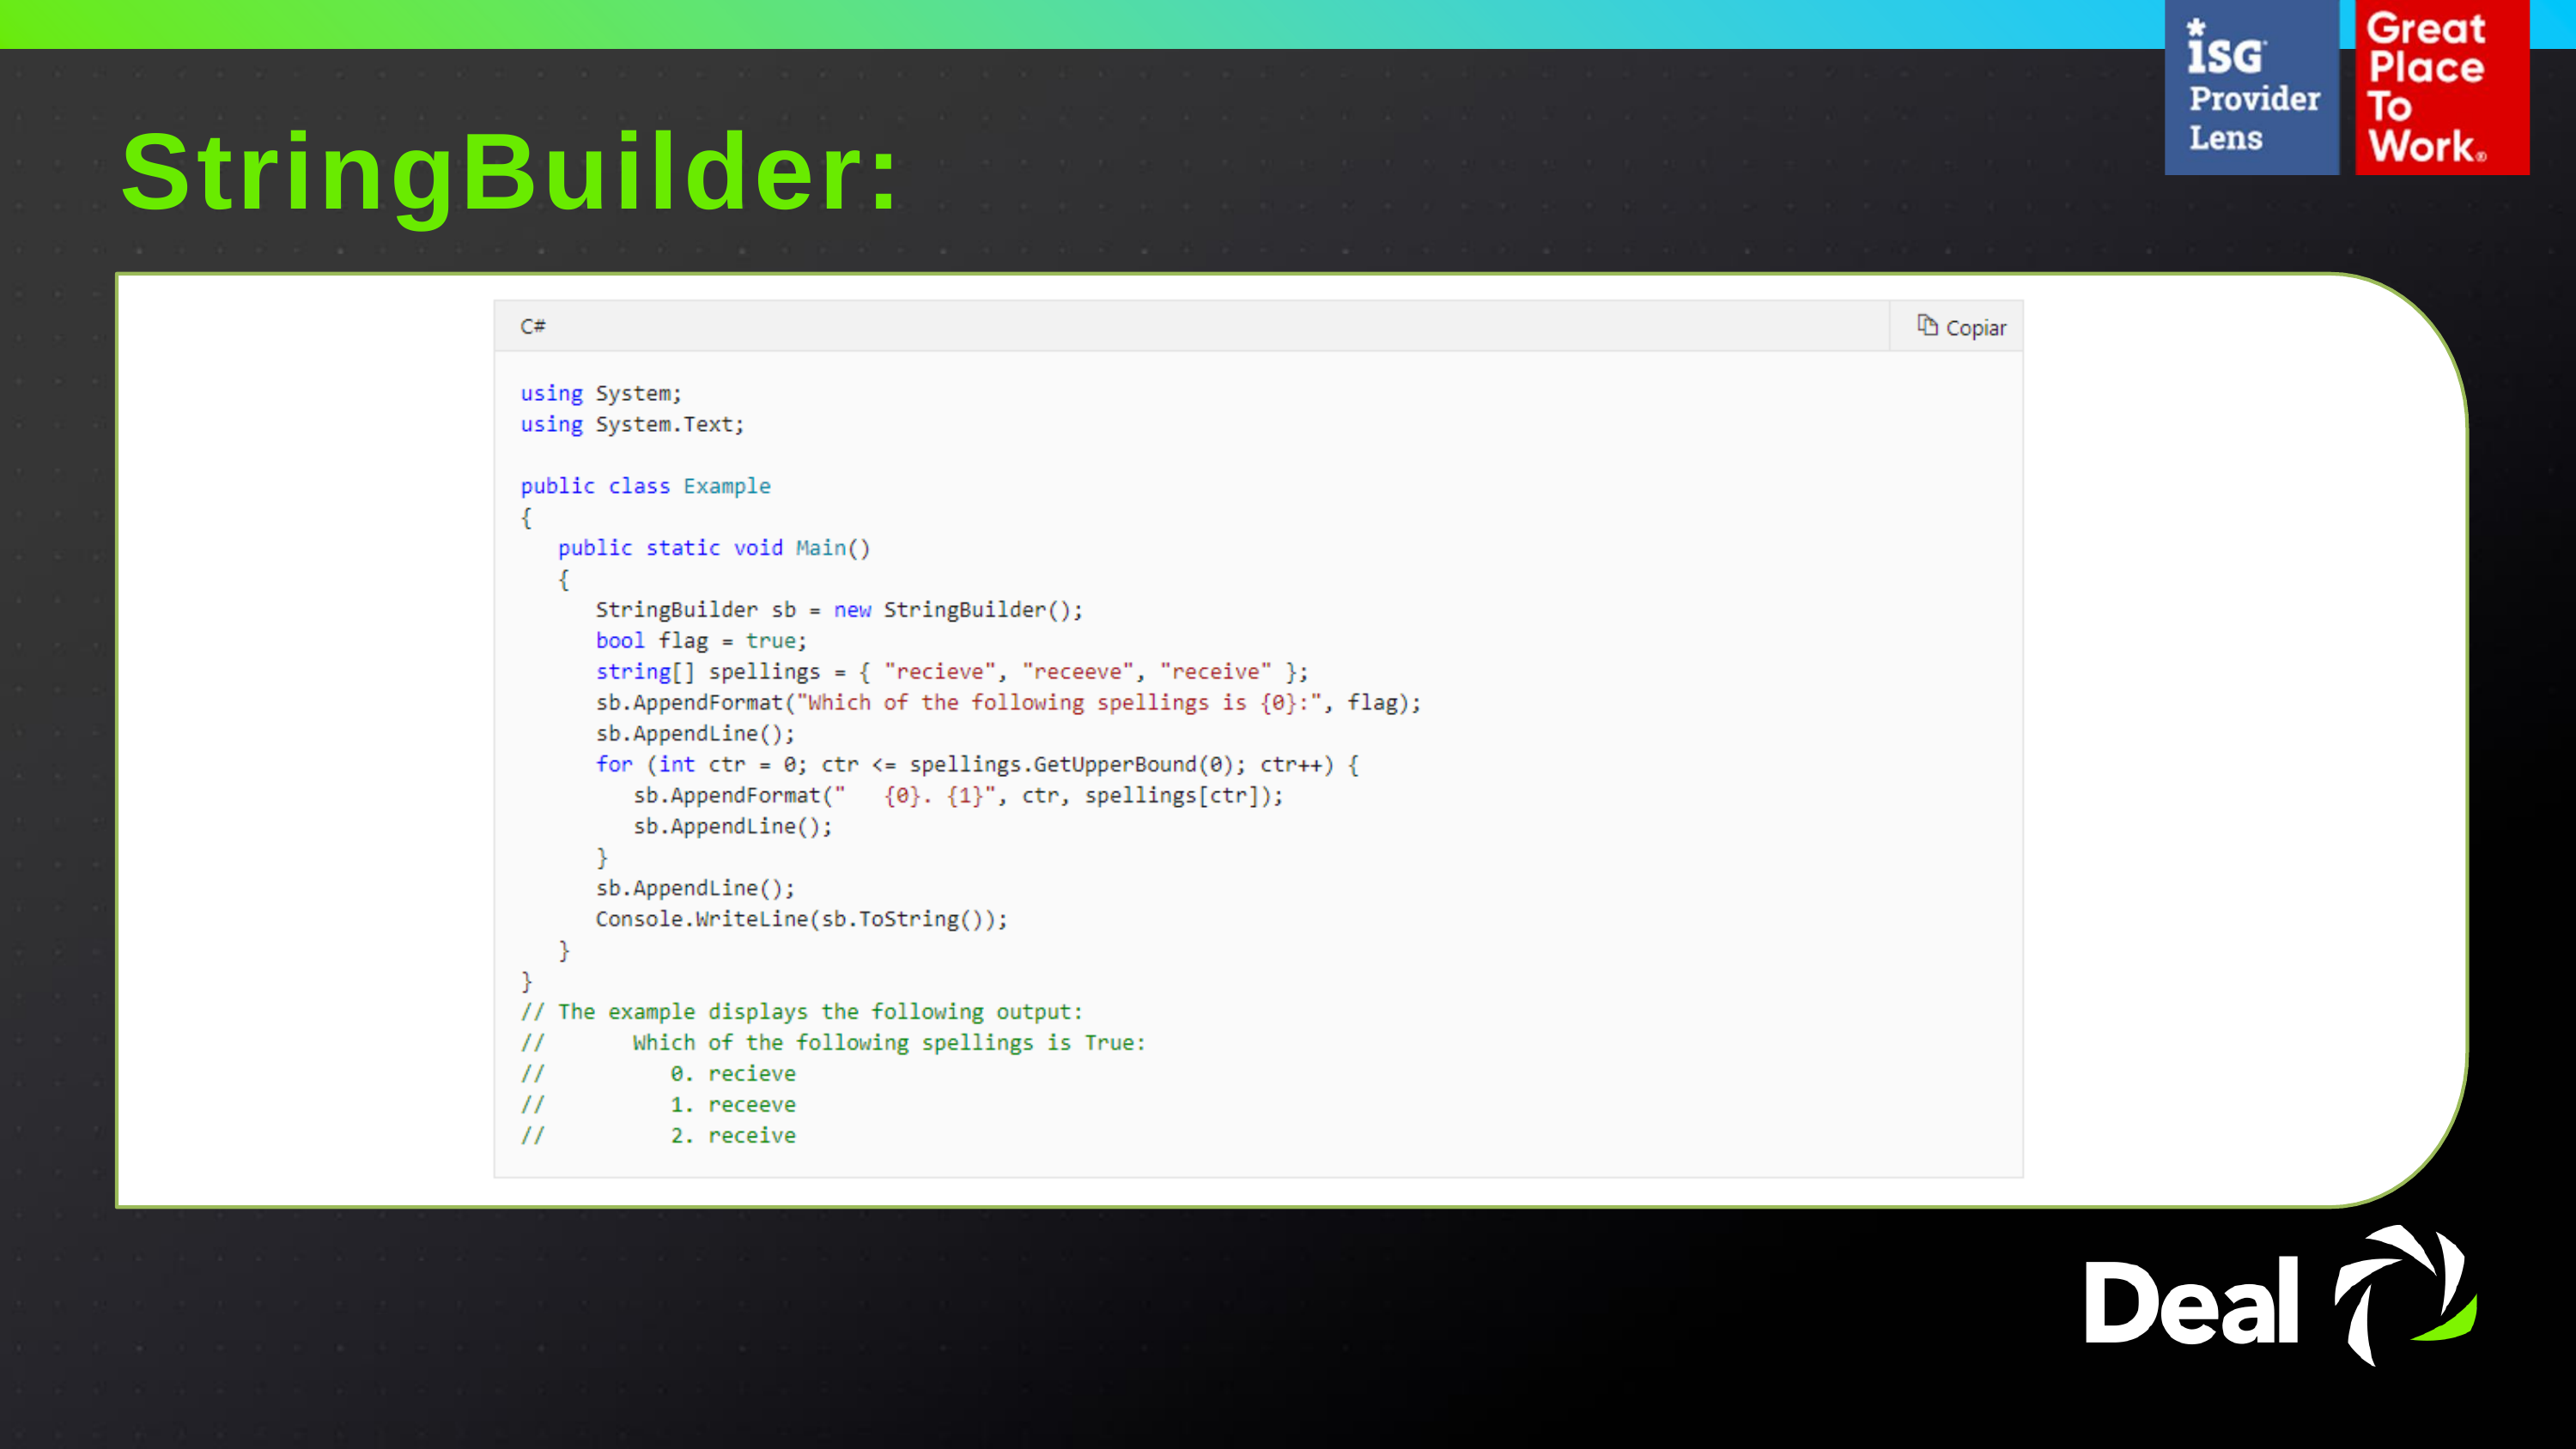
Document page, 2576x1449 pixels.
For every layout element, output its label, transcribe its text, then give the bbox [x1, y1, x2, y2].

picture [0, 0, 2576, 1449]
text_box [114, 271, 2470, 1210]
text_box StringBuilder: [118, 99, 2050, 231]
